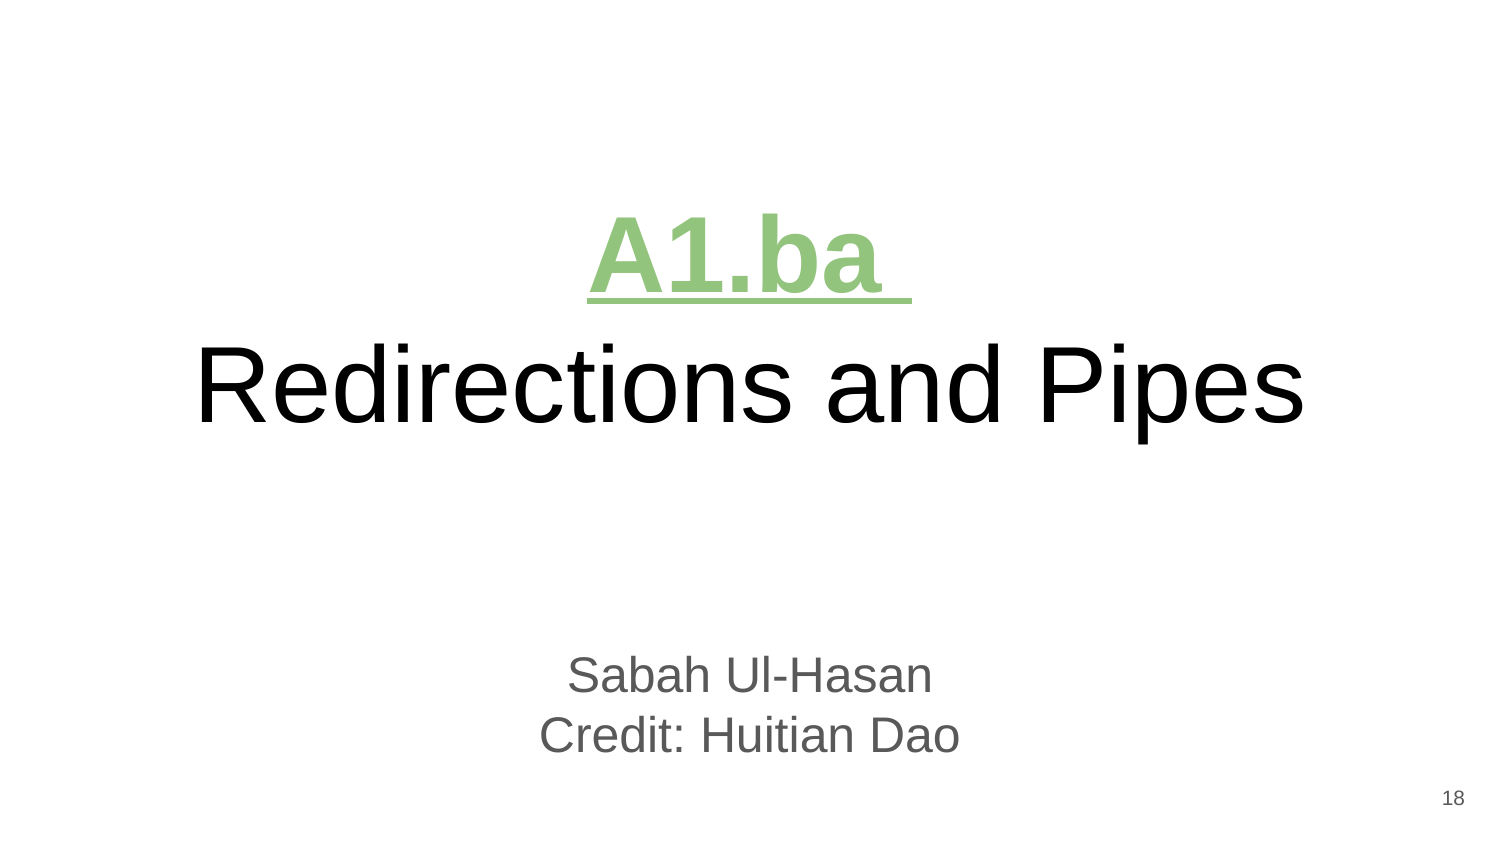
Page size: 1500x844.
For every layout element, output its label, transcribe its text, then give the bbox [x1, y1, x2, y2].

title A1.ba Redirections and Pipes [51, 122, 1449, 459]
slide_number ‹#› [1389, 764, 1480, 830]
text_box Sabah Ul-Hasan Credit: Huitian Dao [51, 627, 1449, 758]
